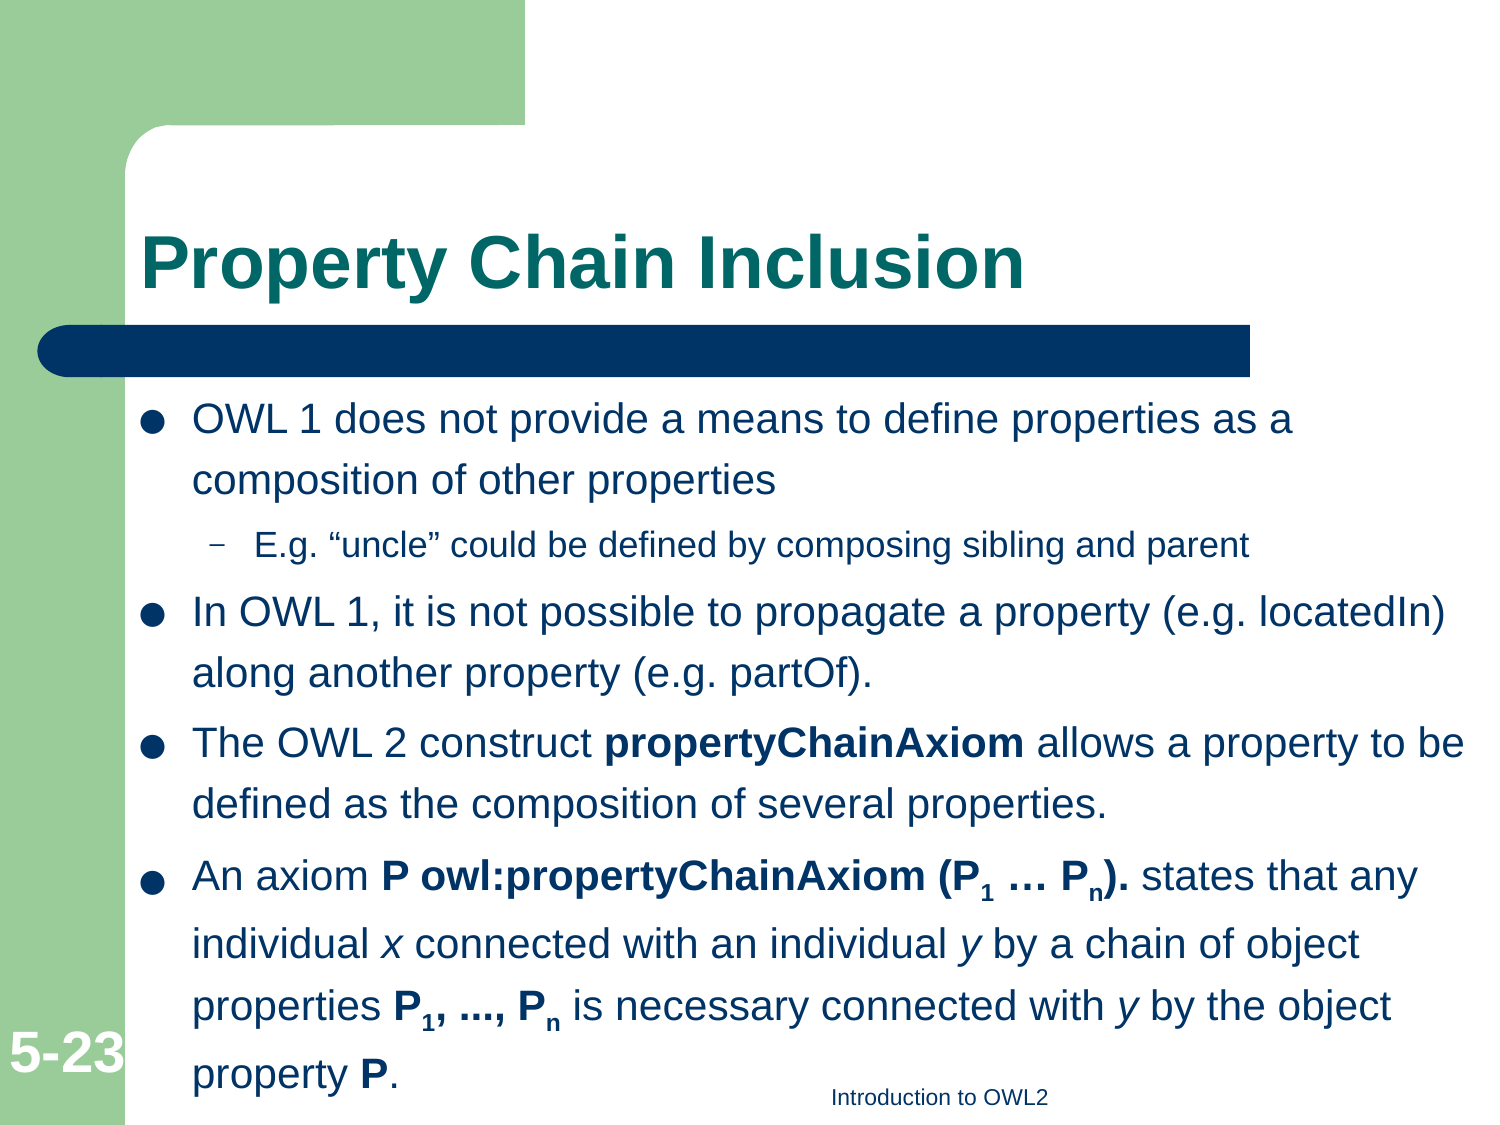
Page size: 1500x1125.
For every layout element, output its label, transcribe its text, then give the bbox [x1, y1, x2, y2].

slide_number 5-‹#› [0, 1011, 136, 1092]
title Property Chain Inclusion [125, 125, 1425, 313]
list OWL 1 does not provide a means to define properties as a composition of other properties E.g. “uncle” could be defined by composing sibling and parent In OWL 1, it is not possible to propagate a property (e.g. locatedIn) along another property (e.g. partOf). The OWL 2 construct propertyChainAxiom allows a property to be defined as the composition of several properties. An axiom P owl:propertyChainAxiom (P1 … Pn). states that any individual x connected with an individual y by a chain of object properties P1, ..., Pn is necessary connected with y by the object property P. [123, 373, 1483, 1106]
footer Introduction to OWL2 [395, 1039, 1485, 1118]
